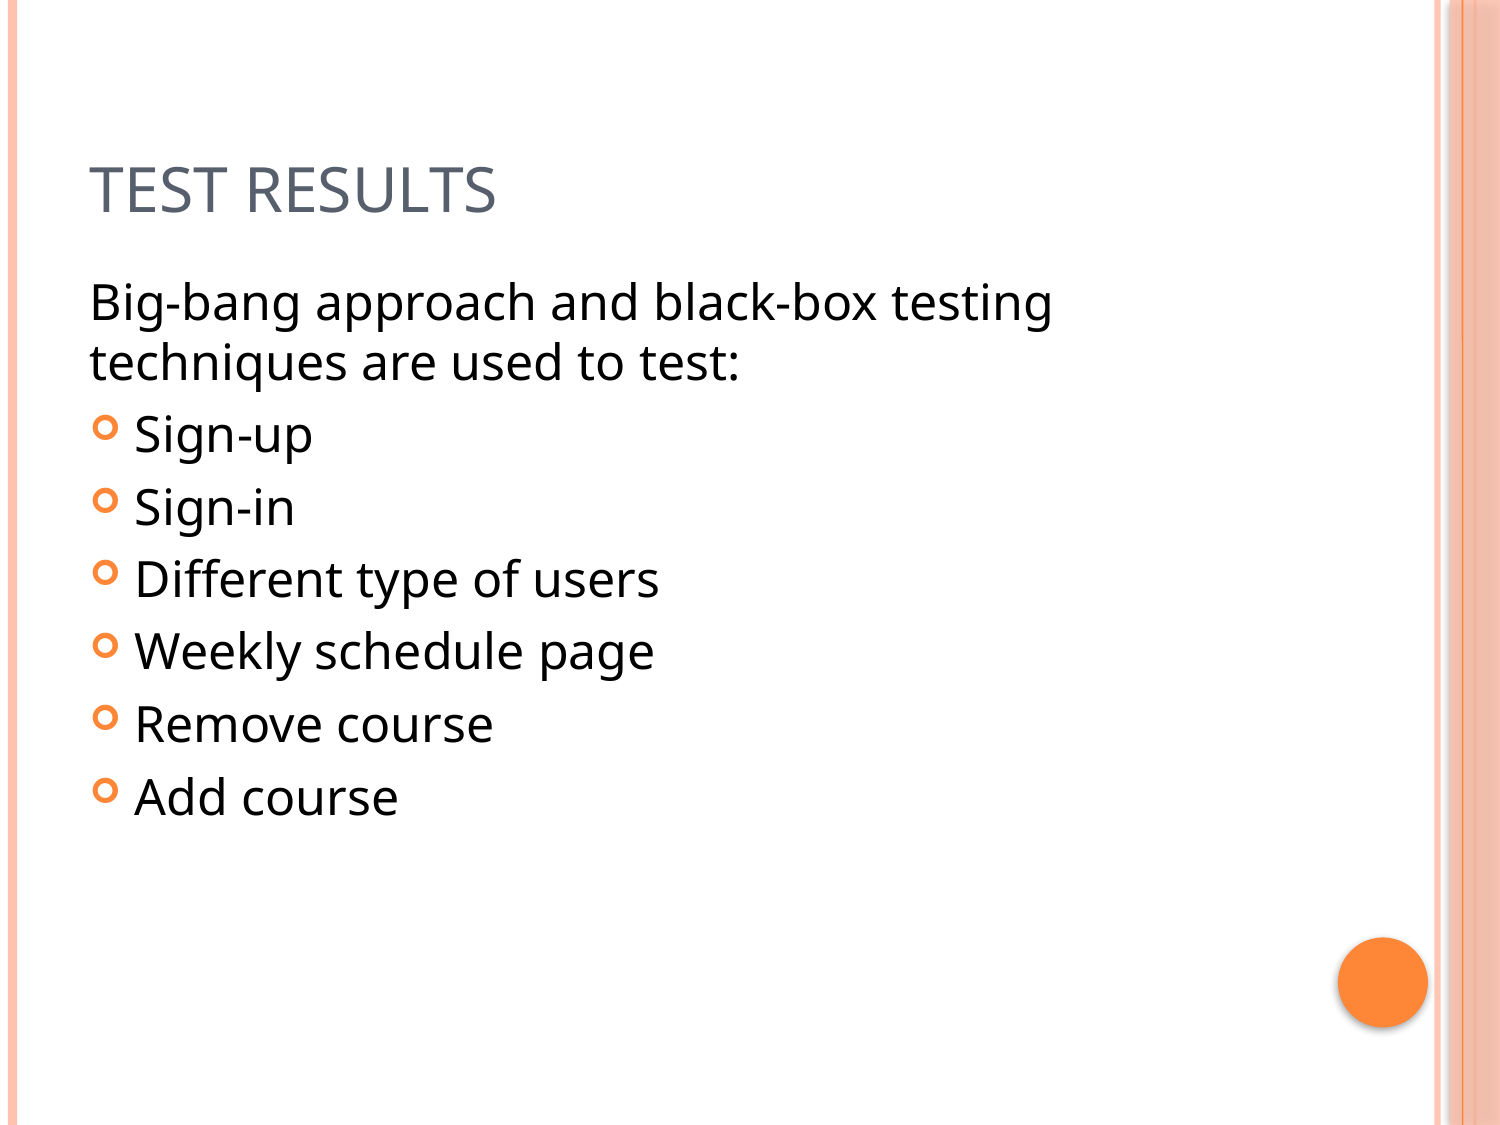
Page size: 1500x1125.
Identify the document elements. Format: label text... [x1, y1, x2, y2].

title Test Results [75, 45, 1300, 233]
list Big-bang approach and black-box testing techniques are used to test: Sign-up Sign-in Different type of users Weekly schedule page Remove course Add course [75, 262, 1300, 1062]
